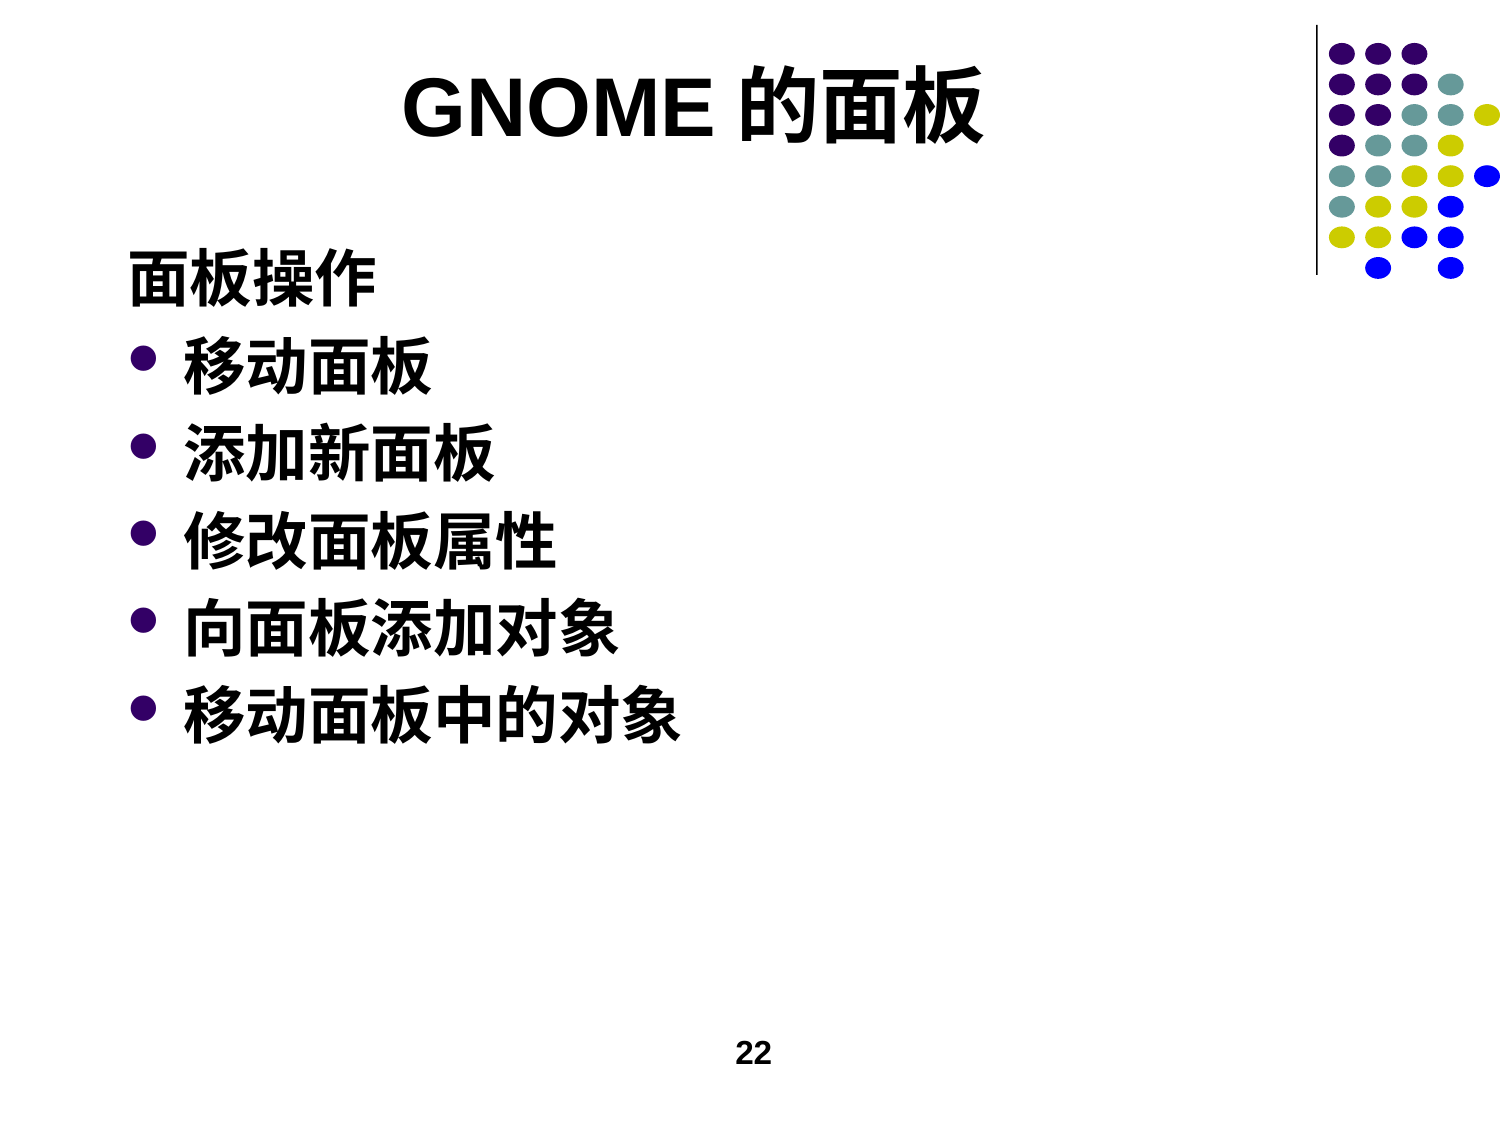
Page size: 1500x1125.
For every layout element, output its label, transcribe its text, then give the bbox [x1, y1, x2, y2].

slide_number 22 [578, 1023, 930, 1099]
title GNOME的面板 [74, 19, 1313, 162]
list 面板操作 移动面板 添加新面板 修改面板属性 向面板添加对象 移动面板中的对象 [111, 231, 1463, 956]
